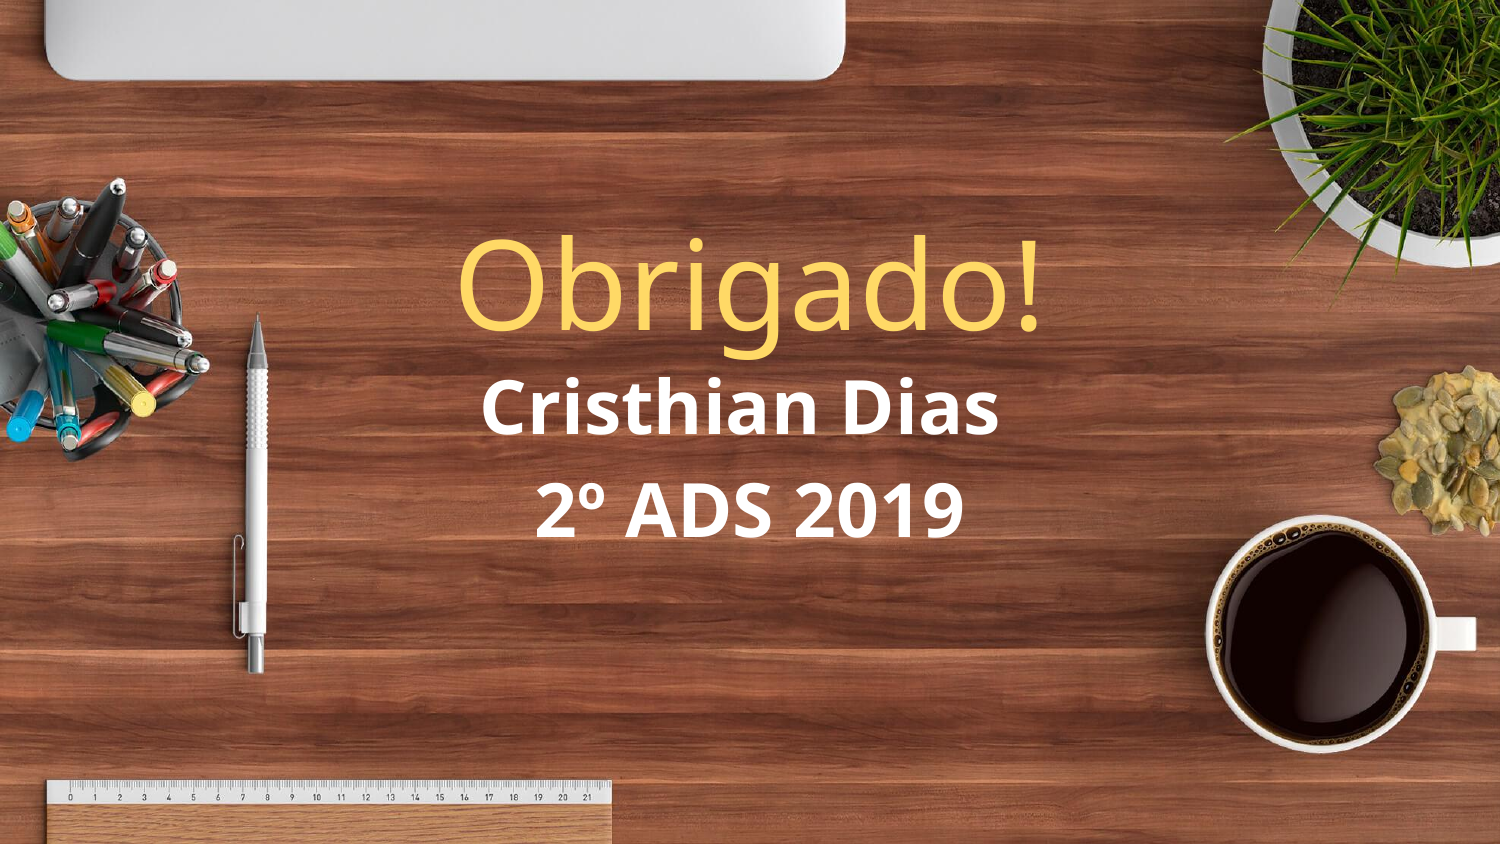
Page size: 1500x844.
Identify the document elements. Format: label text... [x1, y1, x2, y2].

subtitle Cristhian Dias 2º ADS 2019 [314, 359, 1186, 665]
picture [0, 0, 1500, 844]
title Obrigado! [314, 243, 1186, 356]
